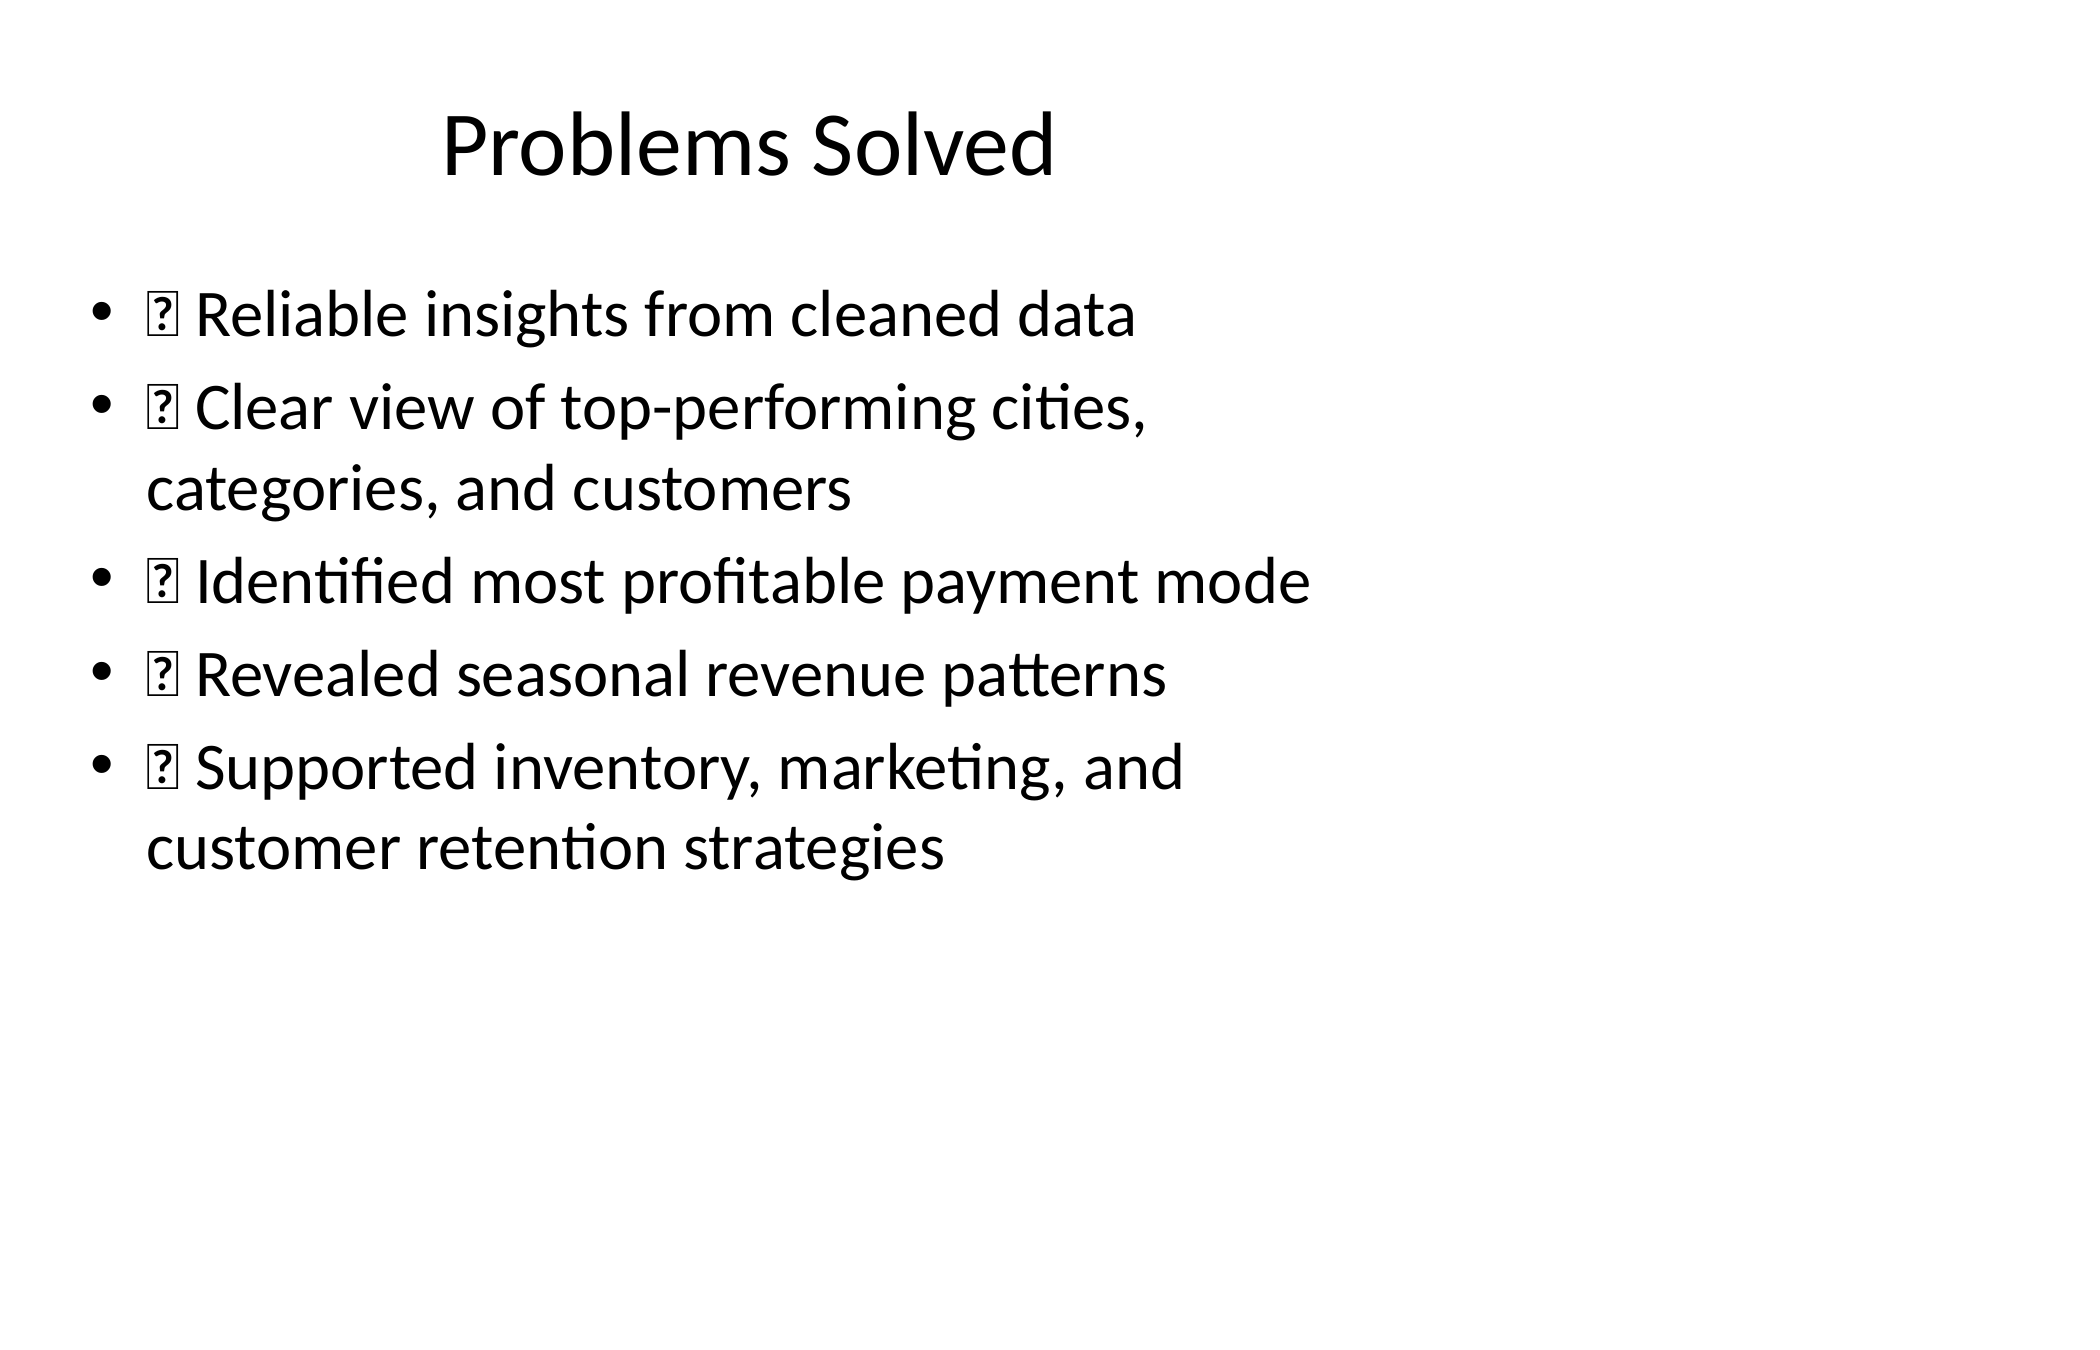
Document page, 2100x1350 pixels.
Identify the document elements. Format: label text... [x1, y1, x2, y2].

title Problems Solved [75, 45, 1425, 233]
list ✅ Reliable insights from cleaned data ✅ Clear view of top-performing cities, categories, and customers ✅ Identified most profitable payment mode ✅ Revealed seasonal revenue patterns ✅ Supported inventory, marketing, and customer retention strategies [75, 262, 1425, 1005]
